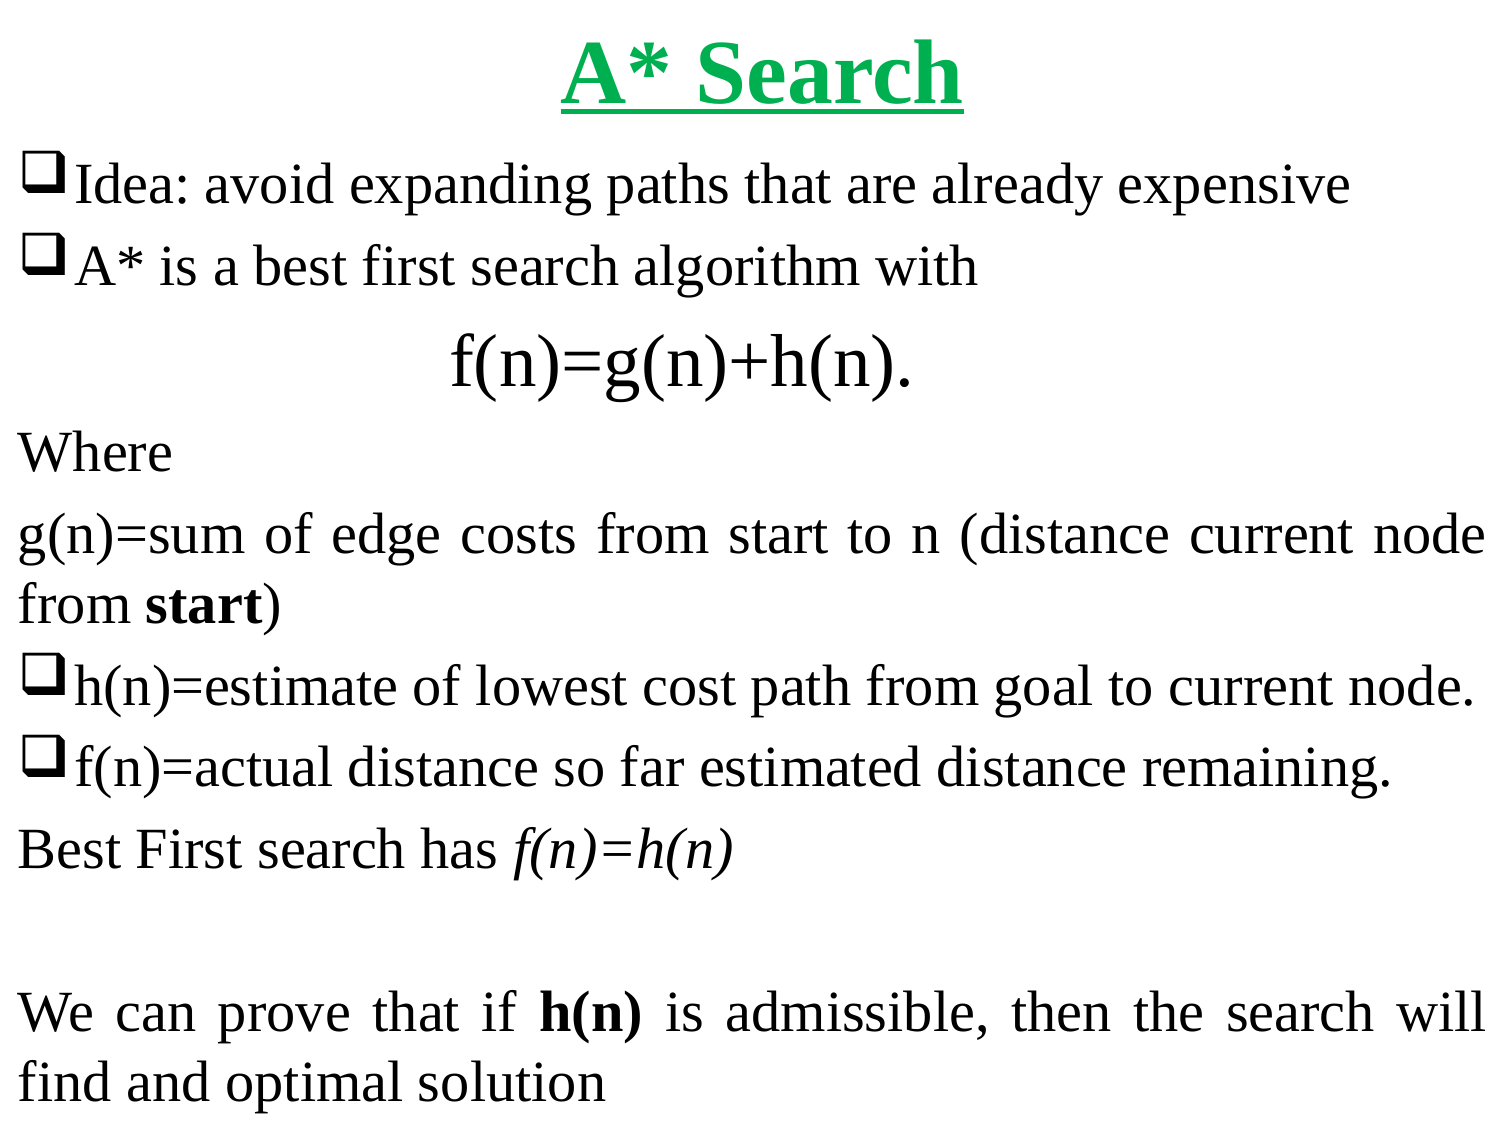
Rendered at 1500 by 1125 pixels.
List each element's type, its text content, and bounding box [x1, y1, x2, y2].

title A* Search [125, 4, 1400, 130]
subtitle Idea: avoid expanding paths that are already expensive A* is a best first search algorithm with f(n)=g(n)+h(n). Where g(n)=sum of edge costs from start to n (distance current node from start) h(n)=estimate of lowest cost path from goal to current node. f(n)=actual distance so far estimated distance remaining. Best First search has f(n)=h(n) We can prove that if h(n) is admissible, then the search will find and optimal solution [2, 137, 1500, 950]
